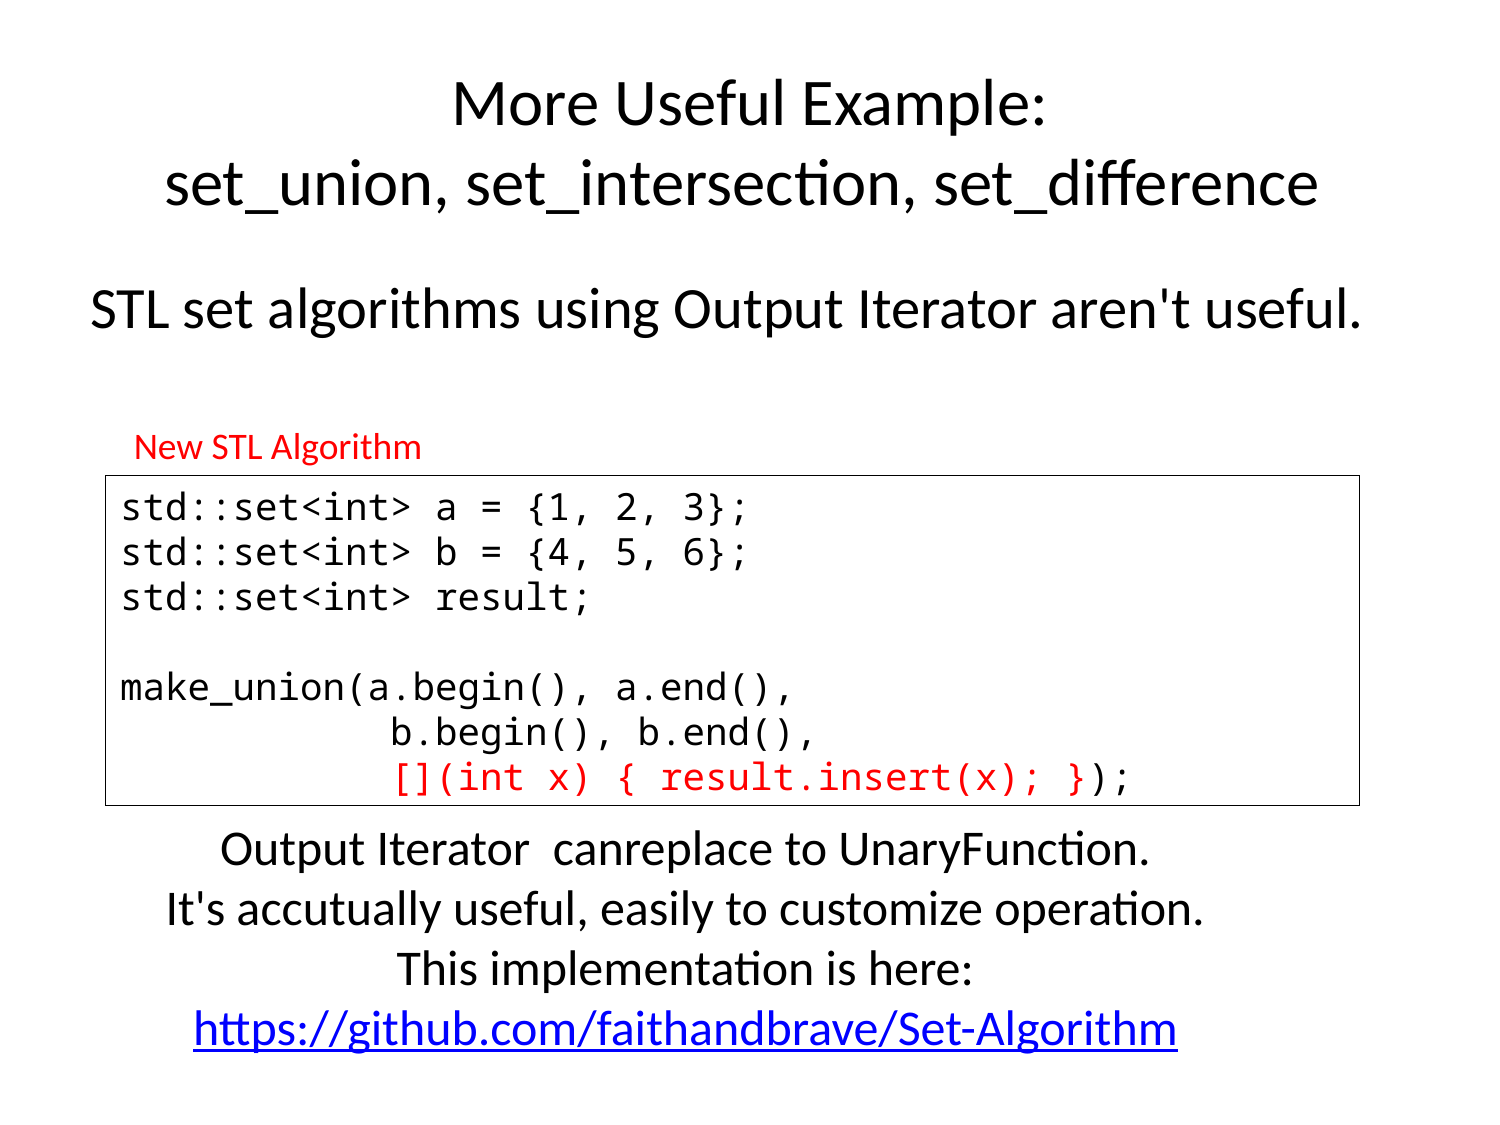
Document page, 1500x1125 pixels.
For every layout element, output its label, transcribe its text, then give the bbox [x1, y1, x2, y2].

text_box Output Iterator canreplace to UnaryFunction. It's accutually useful, easily to customize operation. This implementation is here: https://github.com/faithandbrave/Set-Algorithm [140, 808, 1231, 1064]
text_box std::set<int> a = {1, 2, 3}; std::set<int> b = {4, 5, 6}; std::set<int> result; make_union(a.begin(), a.end(), b.begin(), b.end(), [](int x) { result.insert(x); }); [105, 475, 1360, 806]
list STL set algorithms using Output Iterator aren't useful. [75, 262, 1425, 364]
title More Useful Example: set_union, set_intersection, set_difference [75, 45, 1425, 233]
text_box New STL Algorithm [118, 414, 438, 475]
